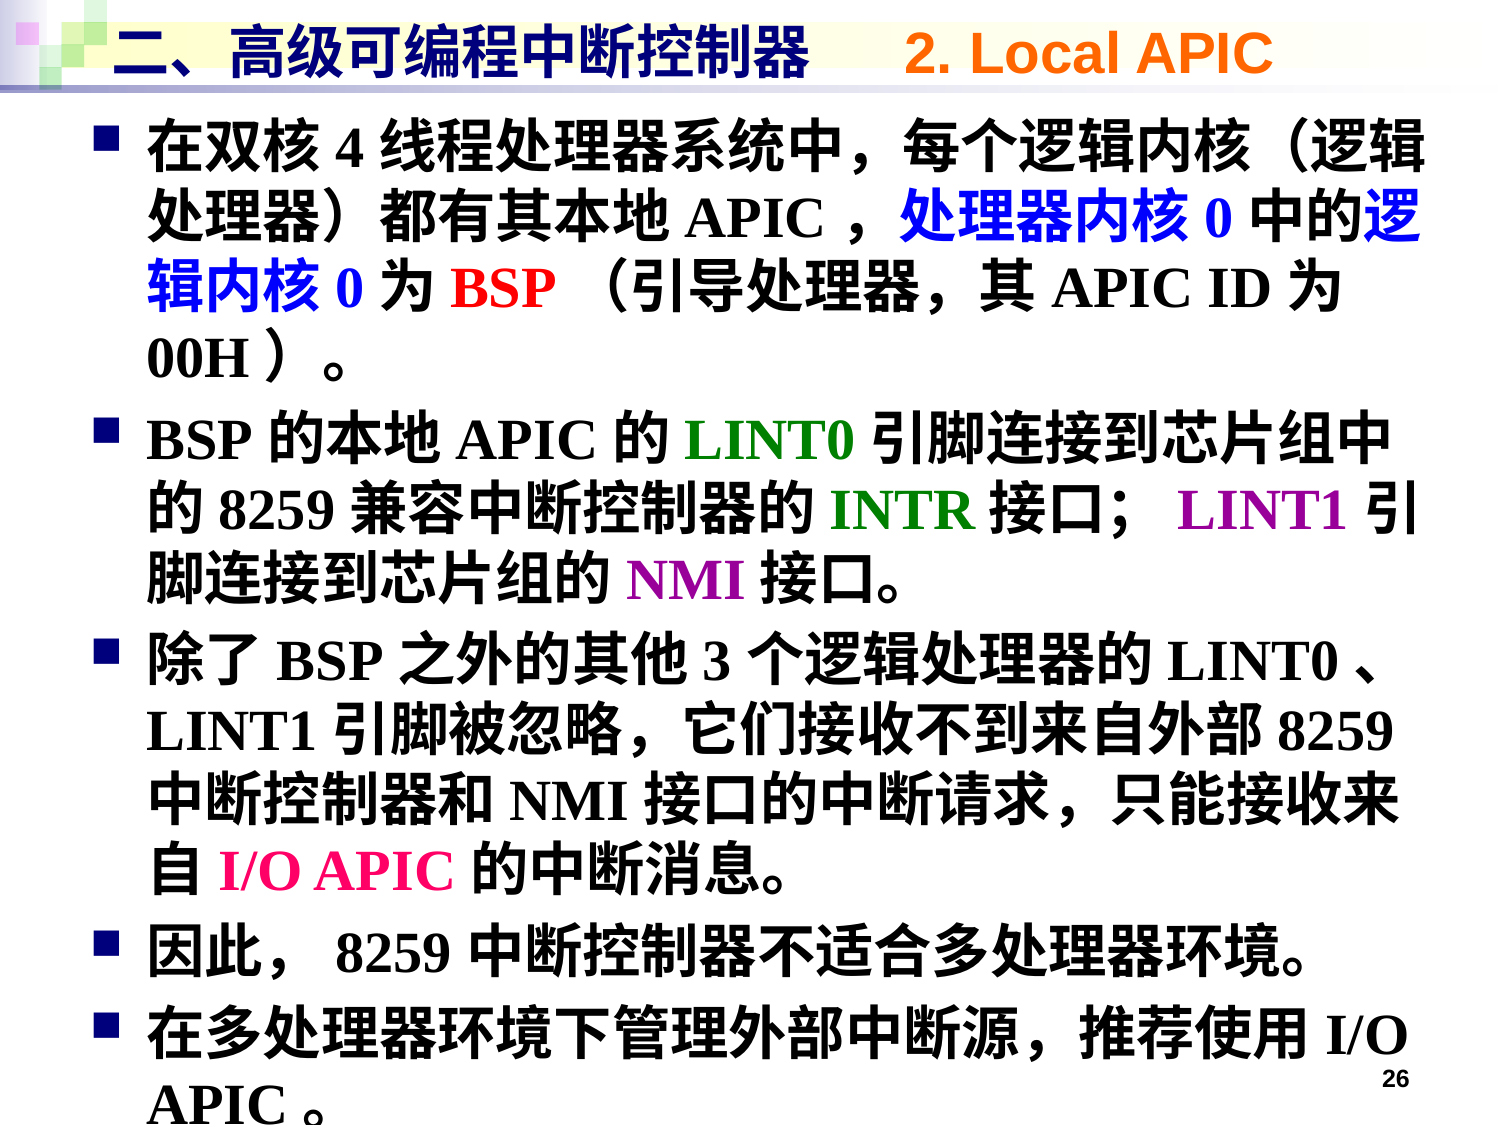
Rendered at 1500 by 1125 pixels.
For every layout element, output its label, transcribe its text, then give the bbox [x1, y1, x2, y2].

list 在双核4线程处理器系统中，每个逻辑内核（逻辑处理器）都有其本地APIC，处理器内核0中的逻辑内核0为BSP（引导处理器，其APIC ID为00H）。 BSP的本地APIC的LINT0引脚连接到芯片组中的8259兼容中断控制器的INTR接口；LINT1引脚连接到芯片组的NMI接口。 除了BSP之外的其他3个逻辑处理器的LINT0、LINT1引脚被忽略，它们接收不到来自外部8259中断控制器和NMI接口的中断请求，只能接收来自I/O APIC的中断消息。 因此，8259中断控制器不适合多处理器环境。 在多处理器环境下管理外部中断源，推荐使用I/O APIC。 [74, 101, 1448, 1101]
title 二、高级可编程中断控制器 2. Local APIC [96, 6, 1448, 94]
slide_number 26 [1074, 1024, 1426, 1101]
